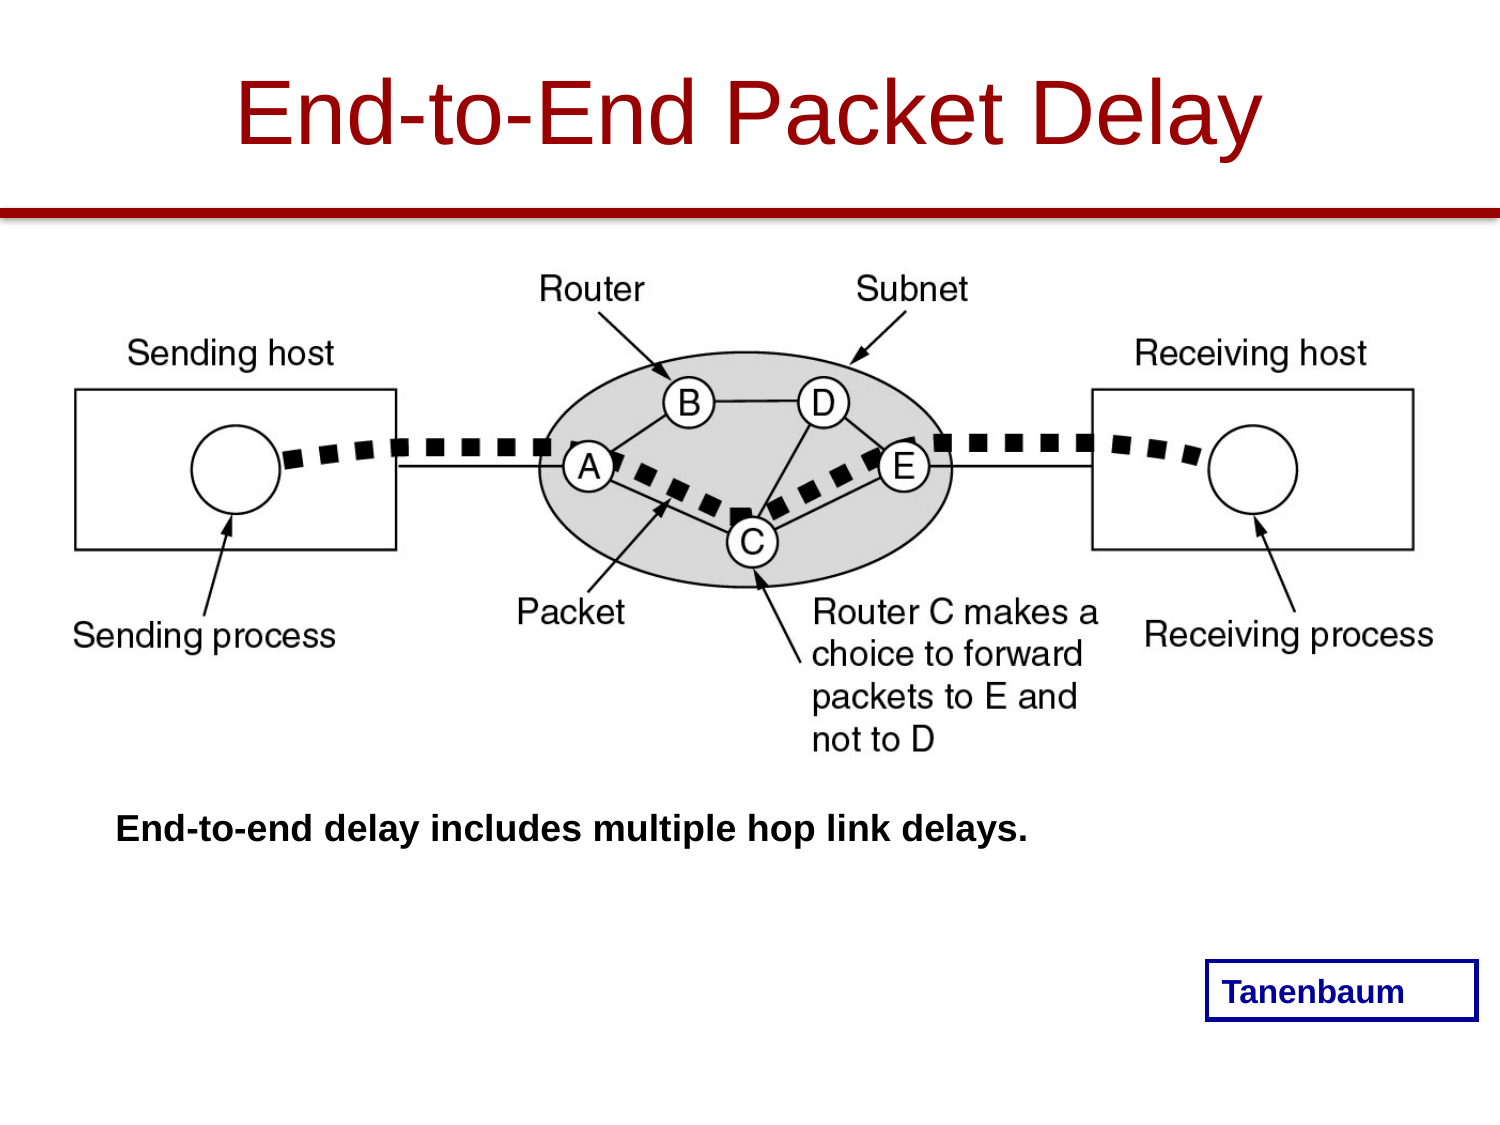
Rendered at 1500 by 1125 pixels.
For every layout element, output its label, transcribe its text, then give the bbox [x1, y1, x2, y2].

text_box Tanenbaum [1206, 960, 1477, 1020]
text_box End-to-end delay includes multiple hop link delays. [100, 796, 1407, 903]
title End-to-End Packet Delay [75, 13, 1425, 202]
picture [70, 268, 1435, 759]
